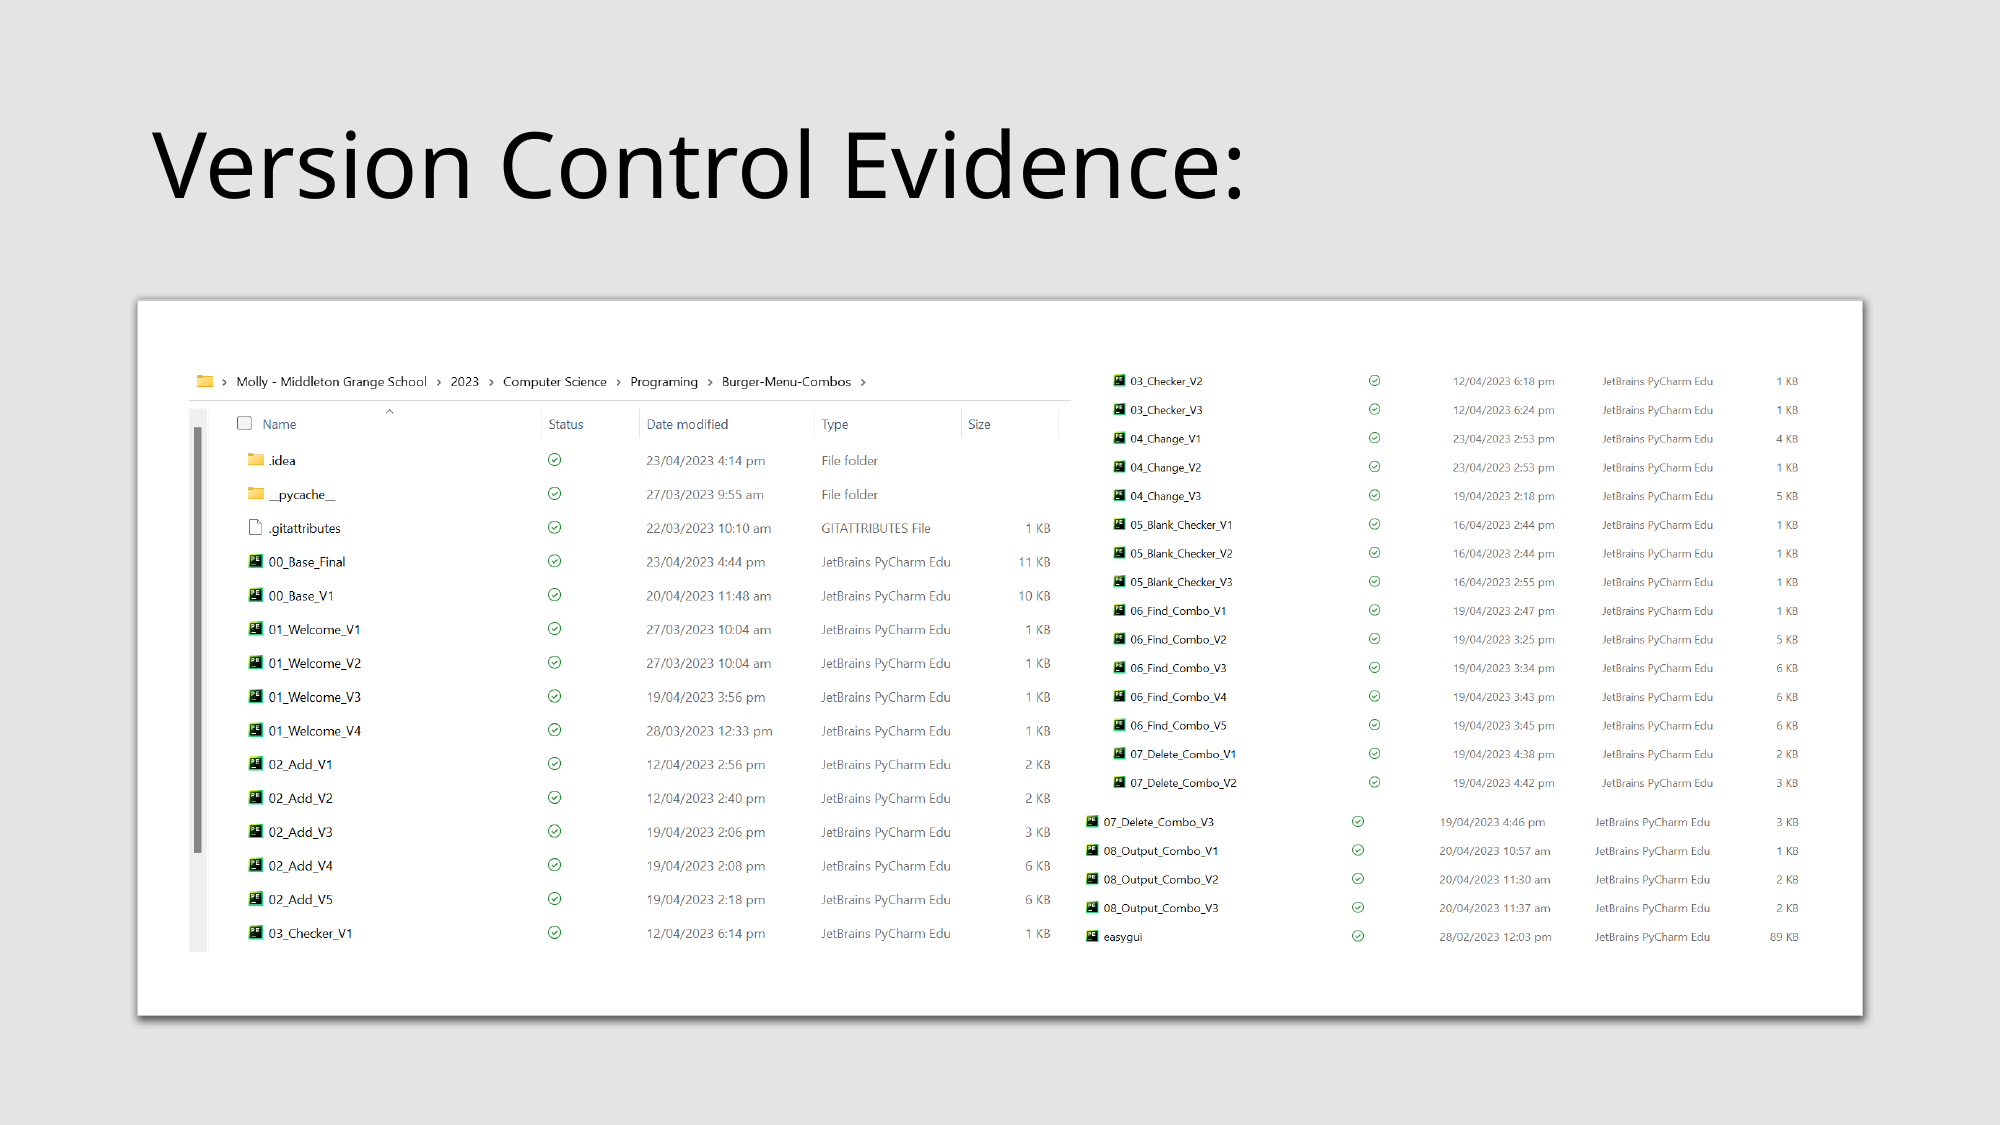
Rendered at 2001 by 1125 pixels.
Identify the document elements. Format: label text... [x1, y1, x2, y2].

title Version Control Evidence: [137, 59, 1863, 278]
picture [189, 363, 1071, 952]
text_box [136, 299, 1863, 1017]
picture [1081, 363, 1810, 800]
text_box [0, 0, 2000, 1125]
picture [1081, 810, 1810, 952]
